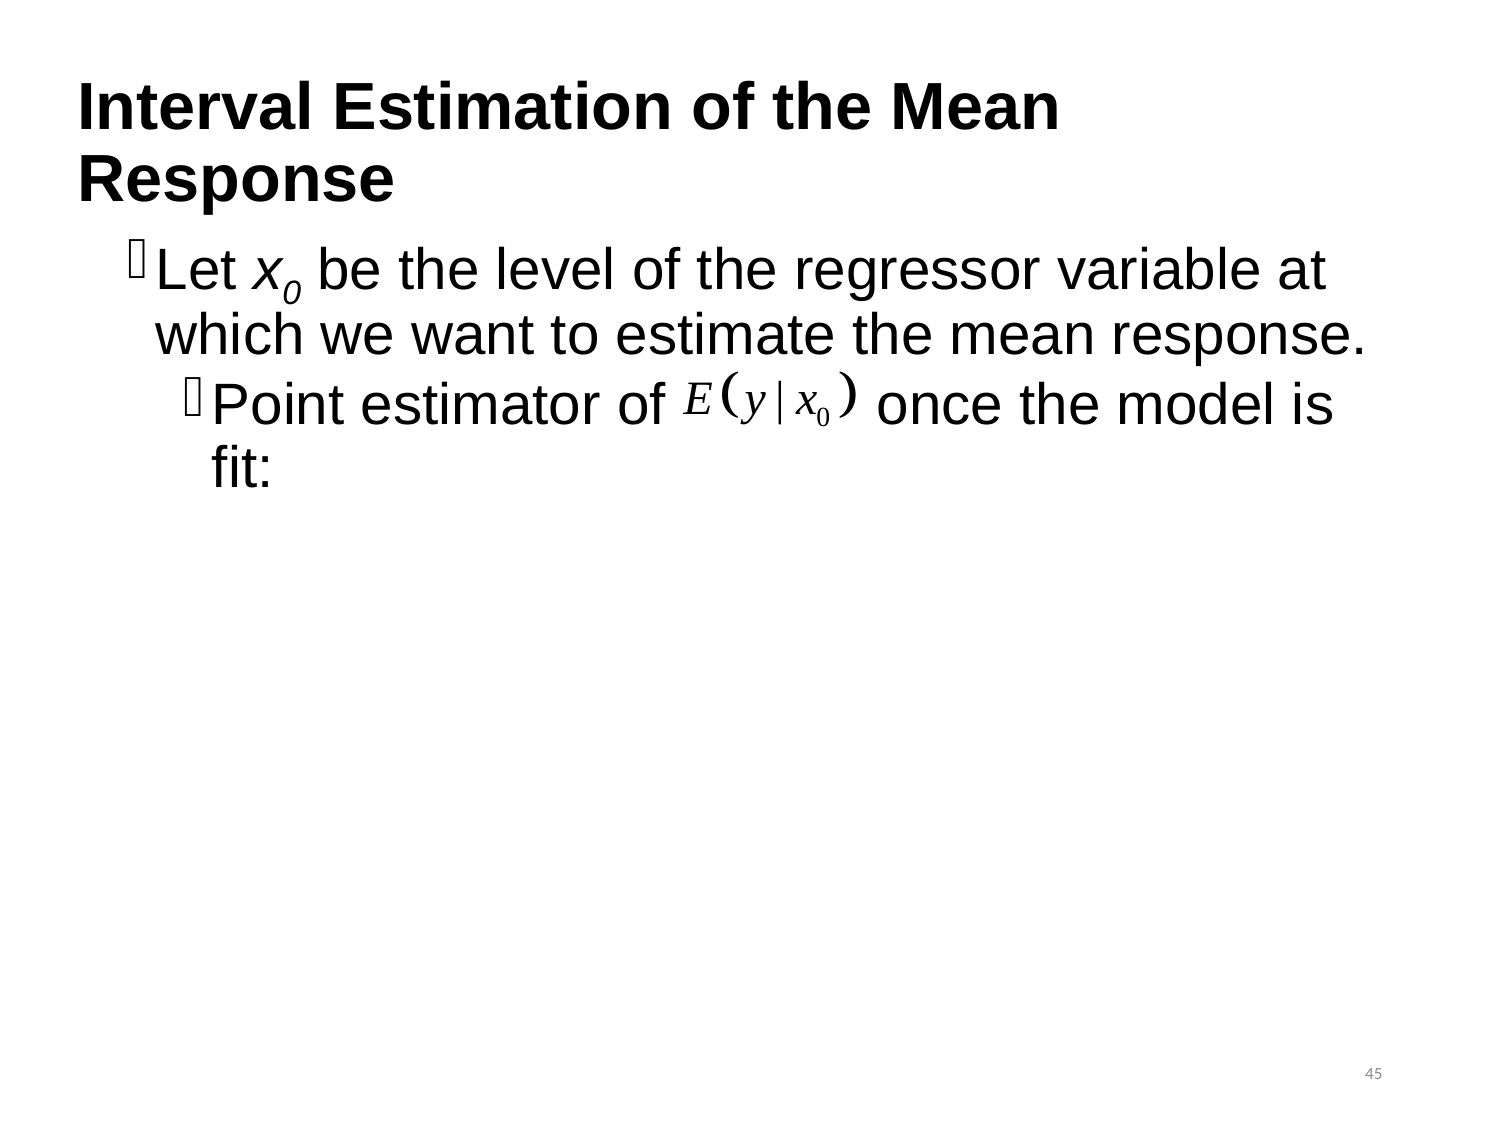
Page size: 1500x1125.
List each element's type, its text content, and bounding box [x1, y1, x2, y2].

title Interval Estimation of the Mean Response [62, 50, 1413, 238]
slide_number 45 [1060, 1042, 1398, 1103]
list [674, 362, 863, 443]
